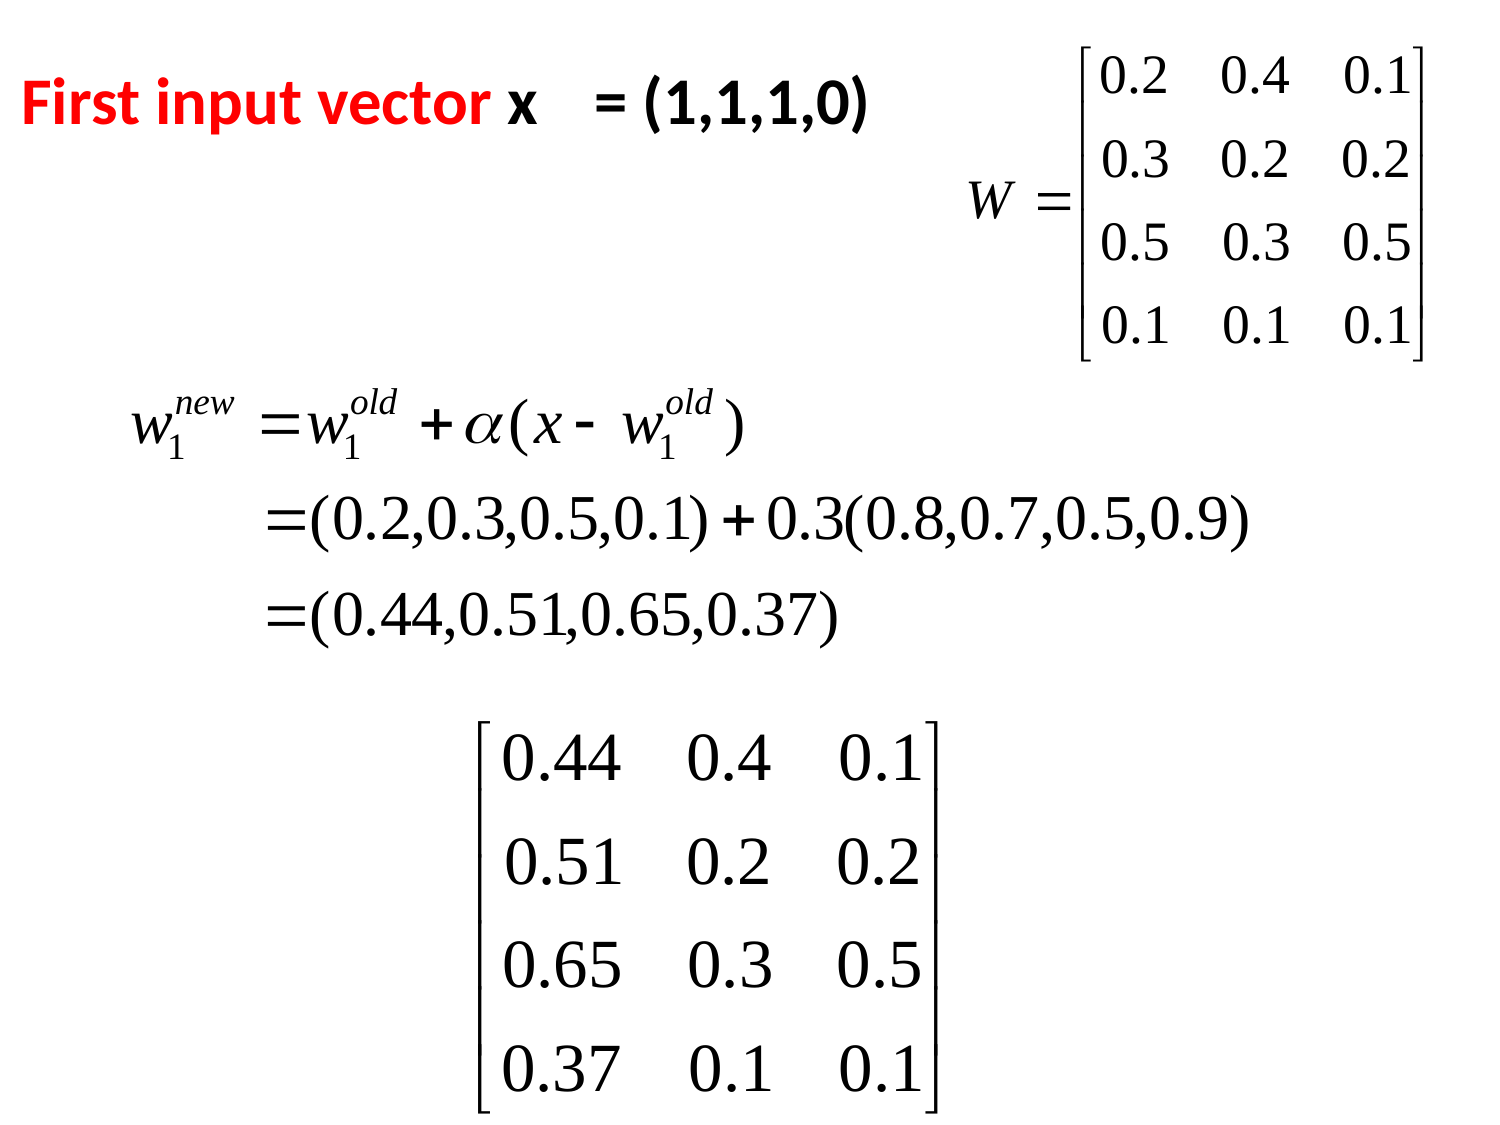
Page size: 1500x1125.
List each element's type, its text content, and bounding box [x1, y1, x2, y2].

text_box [462, 710, 963, 1125]
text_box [962, 37, 1445, 371]
text_box First input vector x = (1,1,1,0) [6, 50, 902, 156]
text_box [119, 374, 1259, 663]
